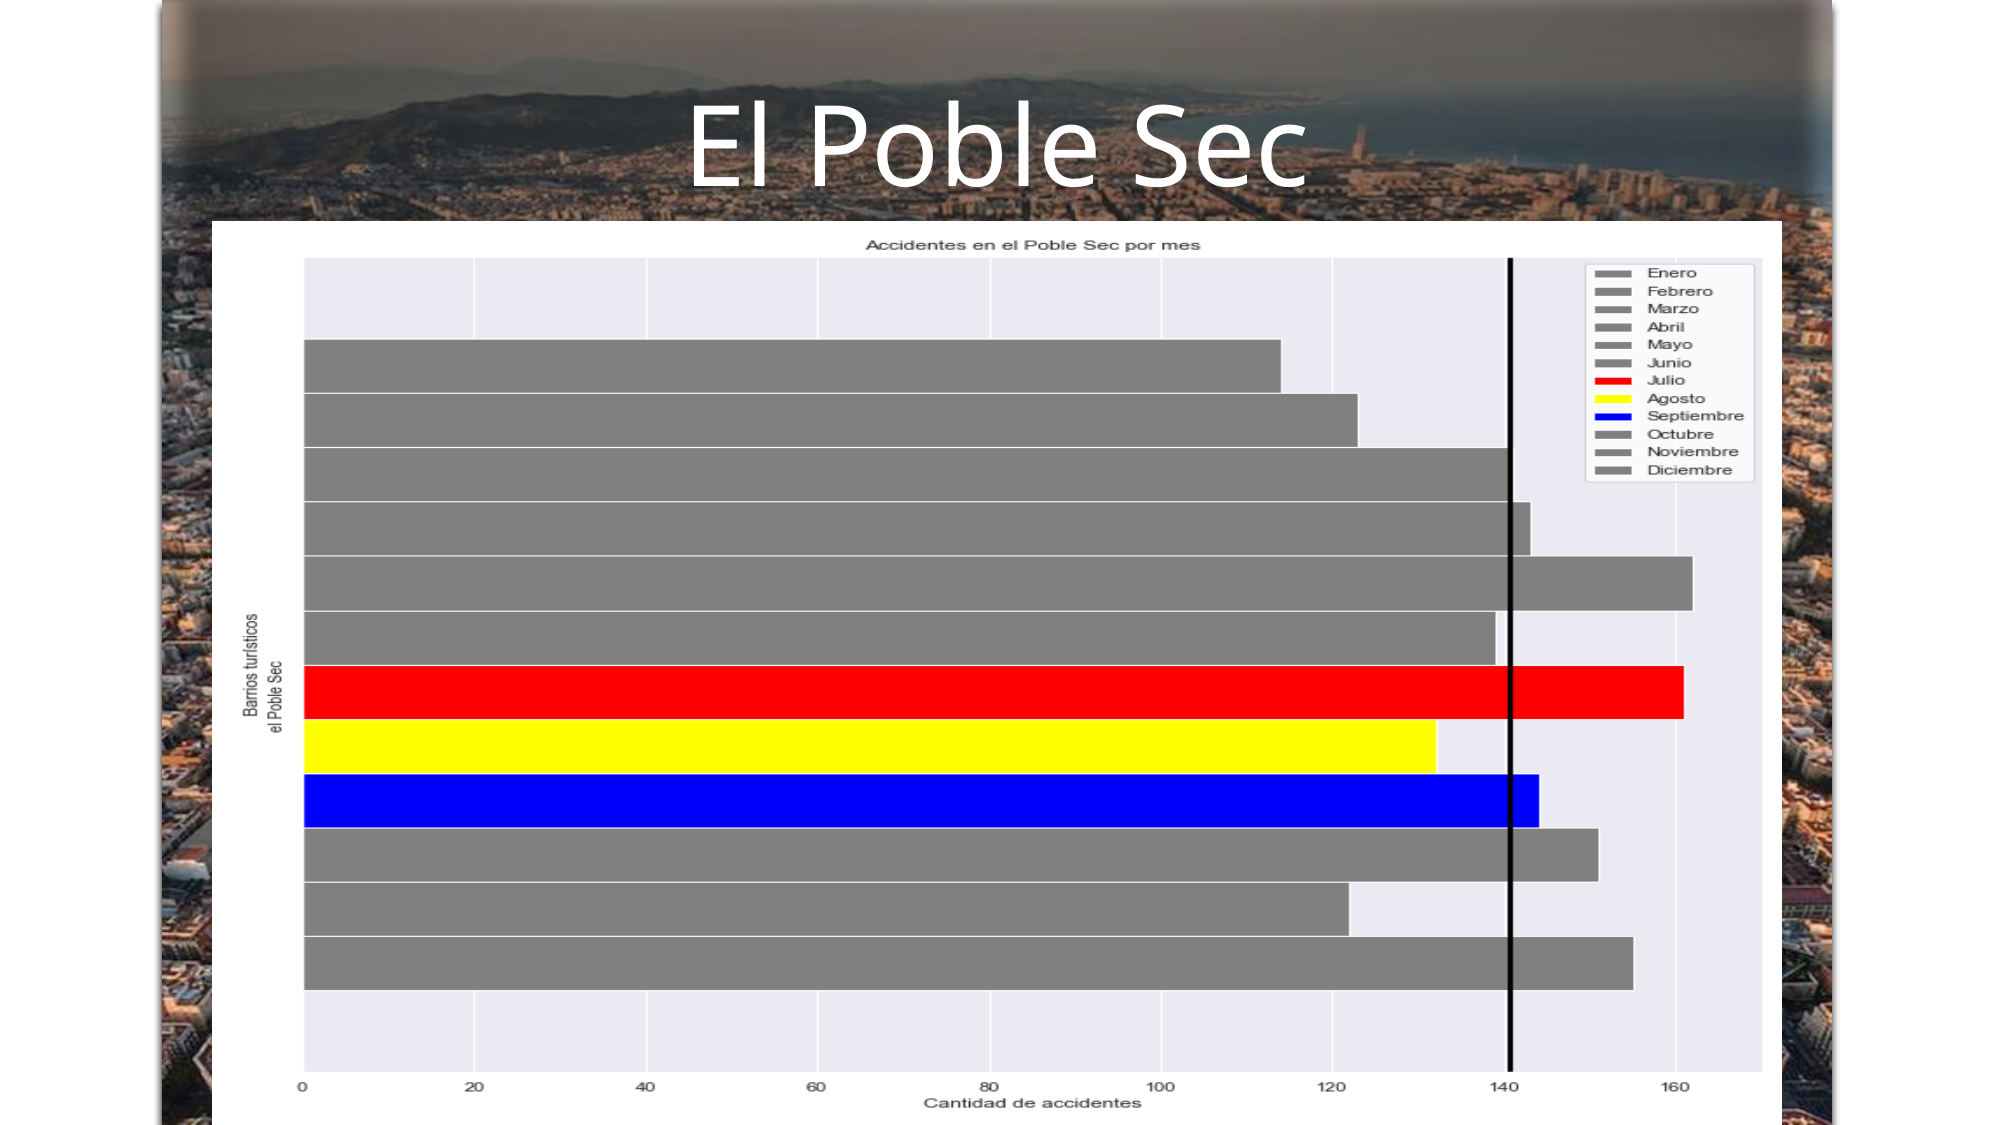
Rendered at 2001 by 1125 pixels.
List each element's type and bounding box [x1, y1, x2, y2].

picture [162, 0, 1832, 1125]
